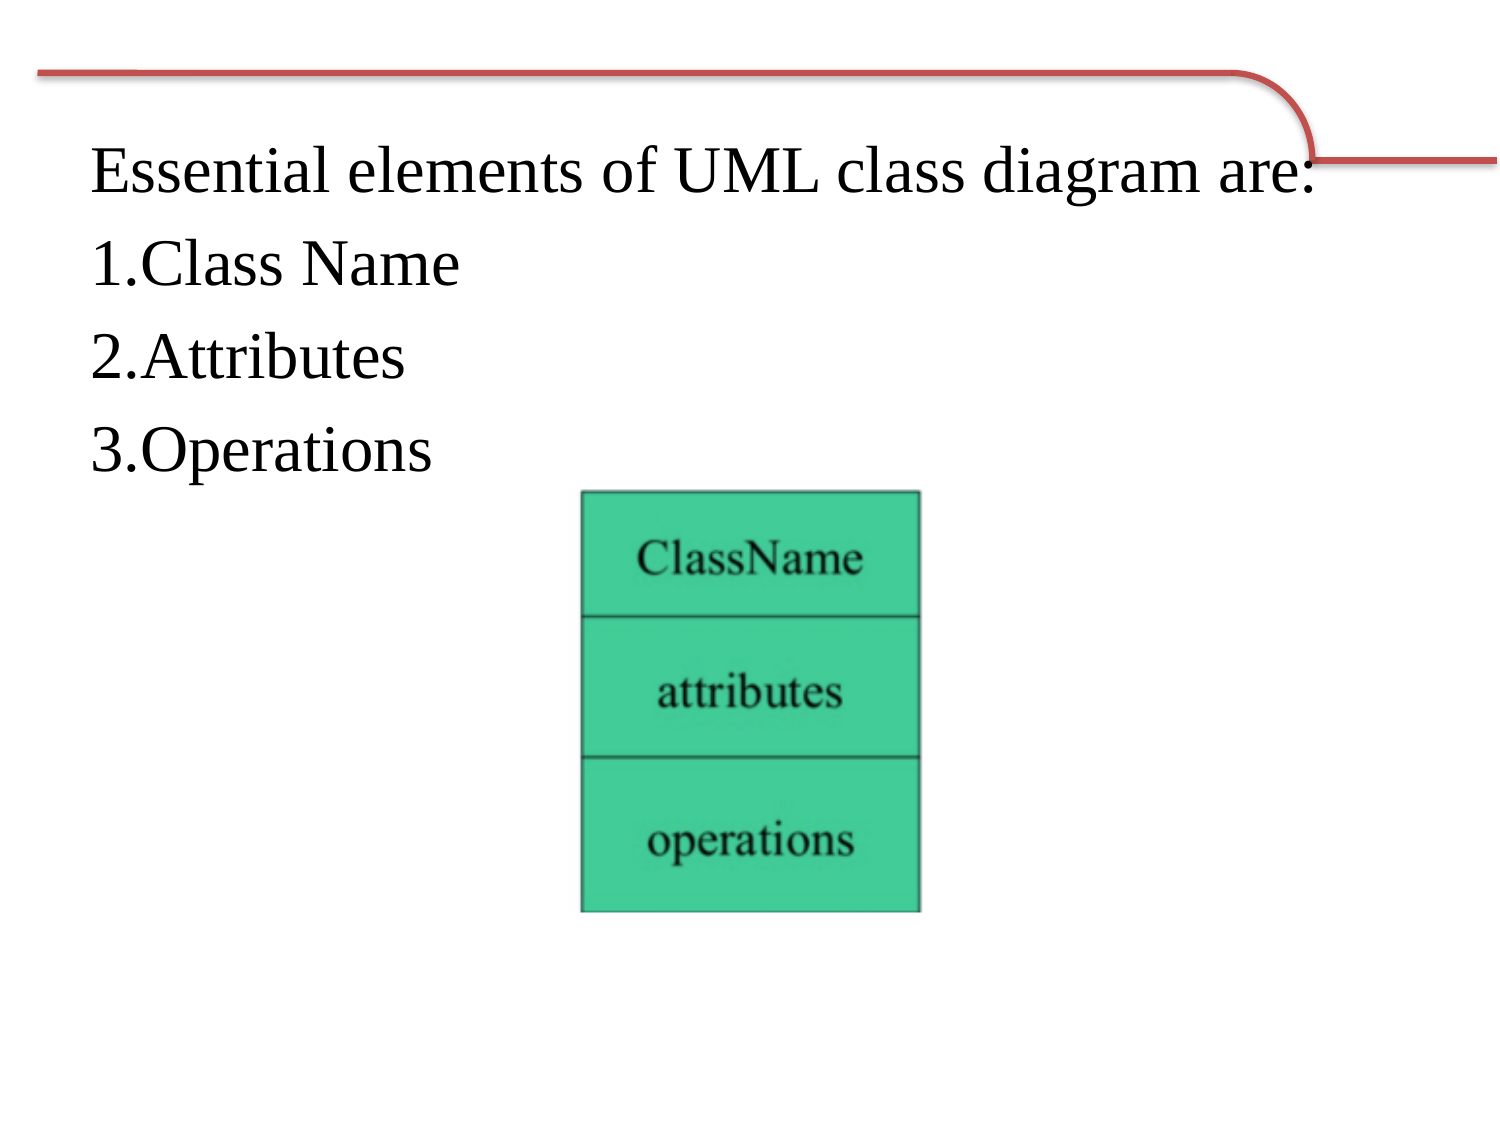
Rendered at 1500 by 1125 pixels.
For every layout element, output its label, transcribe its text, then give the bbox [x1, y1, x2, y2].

picture [552, 459, 970, 944]
list Essential elements of UML class diagram are: 1.Class Name 2.Attributes 3.Operations [74, 117, 1426, 1038]
